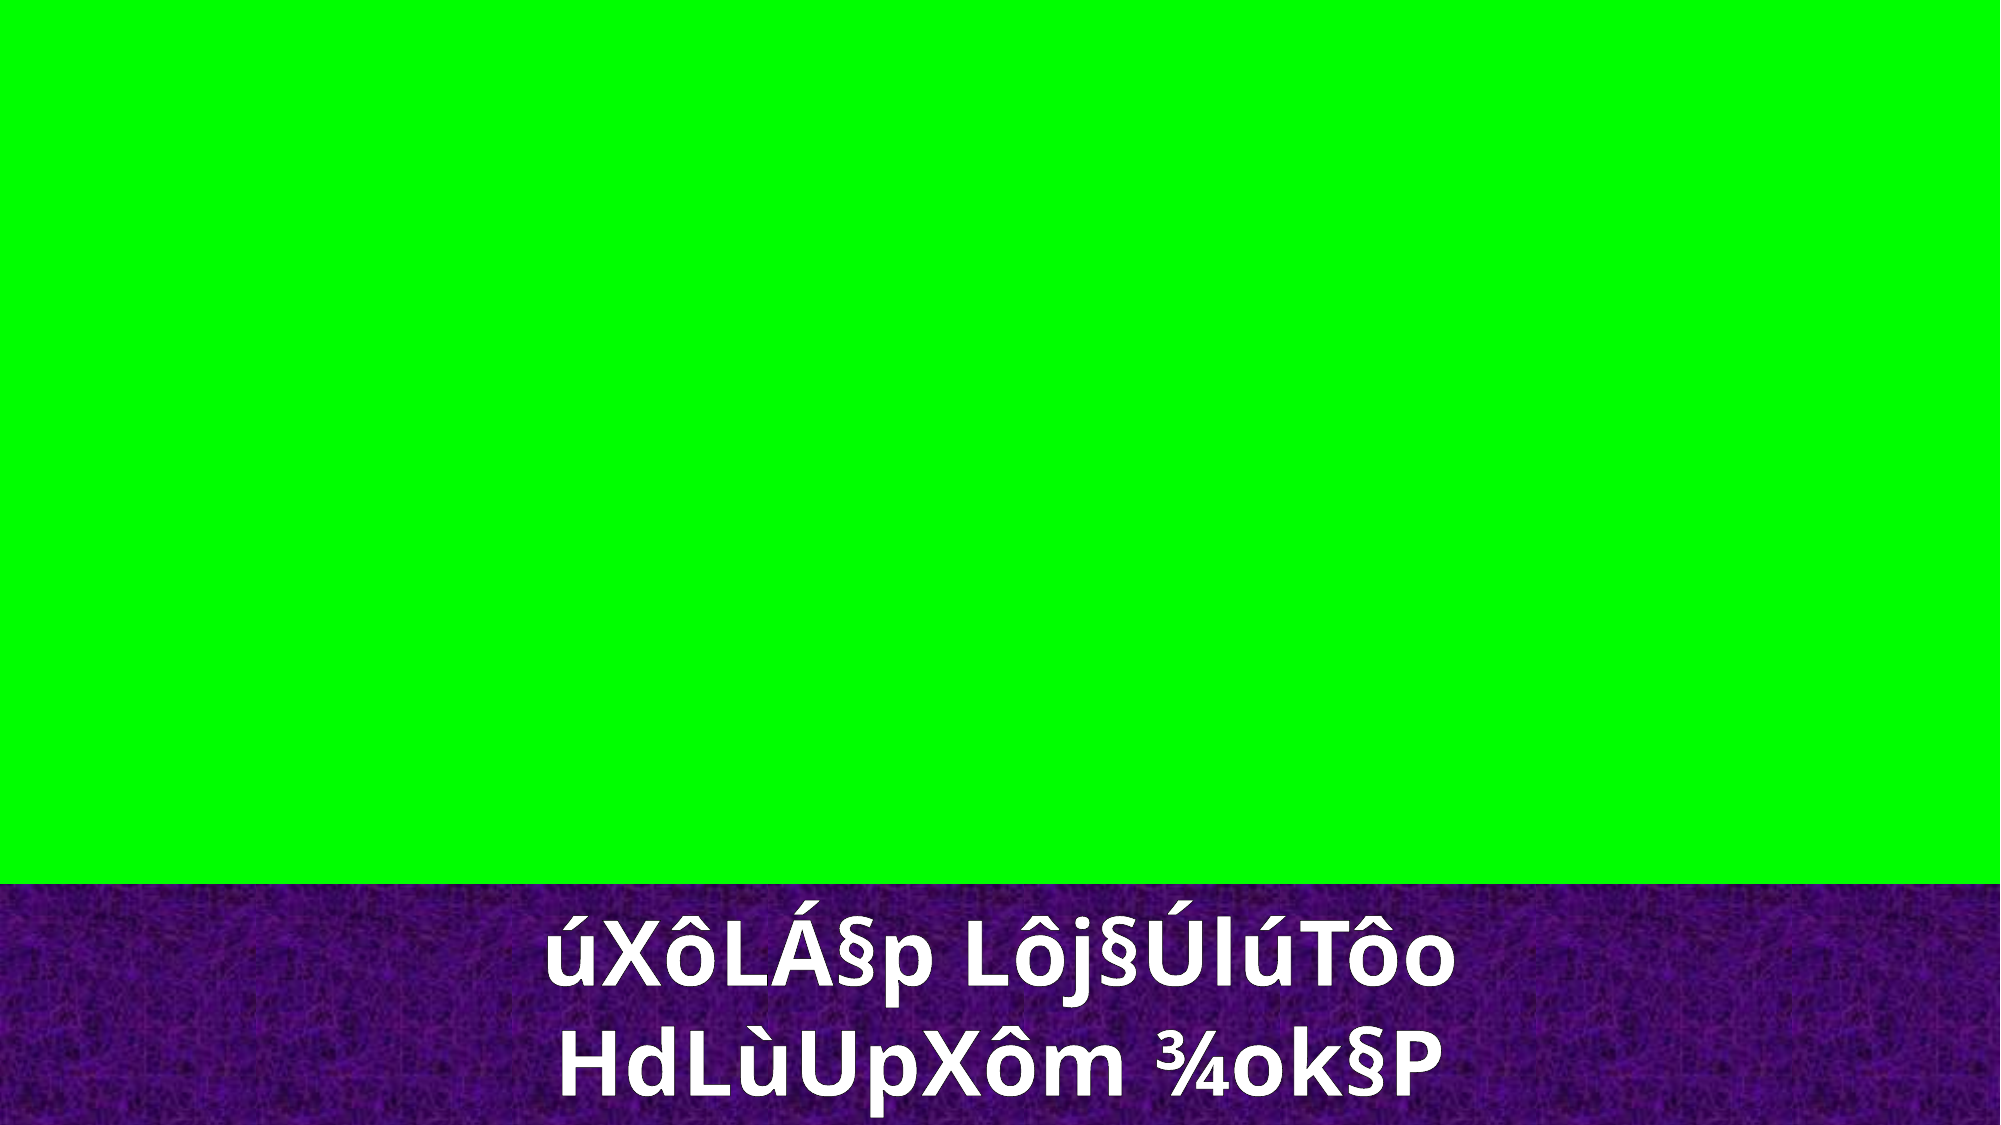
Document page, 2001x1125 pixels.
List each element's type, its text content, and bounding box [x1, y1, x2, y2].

text_box úXôLÁ§p Lôj§ÚlúTôo HdLùUpXôm ¾ok§P [0, 886, 2000, 1122]
